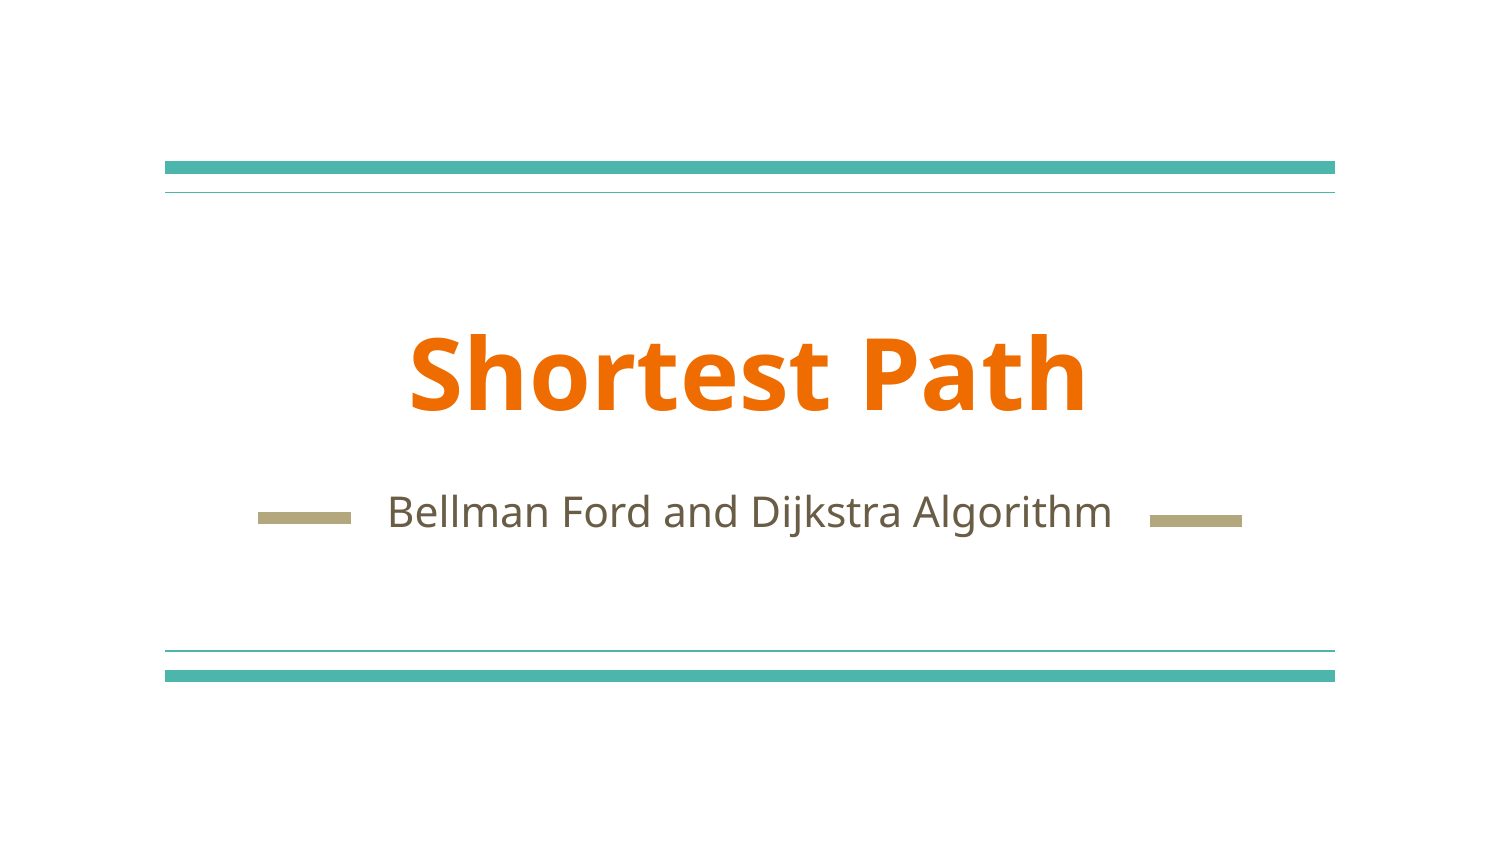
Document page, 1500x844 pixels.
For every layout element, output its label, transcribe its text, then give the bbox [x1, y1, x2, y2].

subtitle Bellman Ford and Dijkstra Algorithm [350, 467, 1150, 598]
title Shortest Path [164, 287, 1336, 456]
